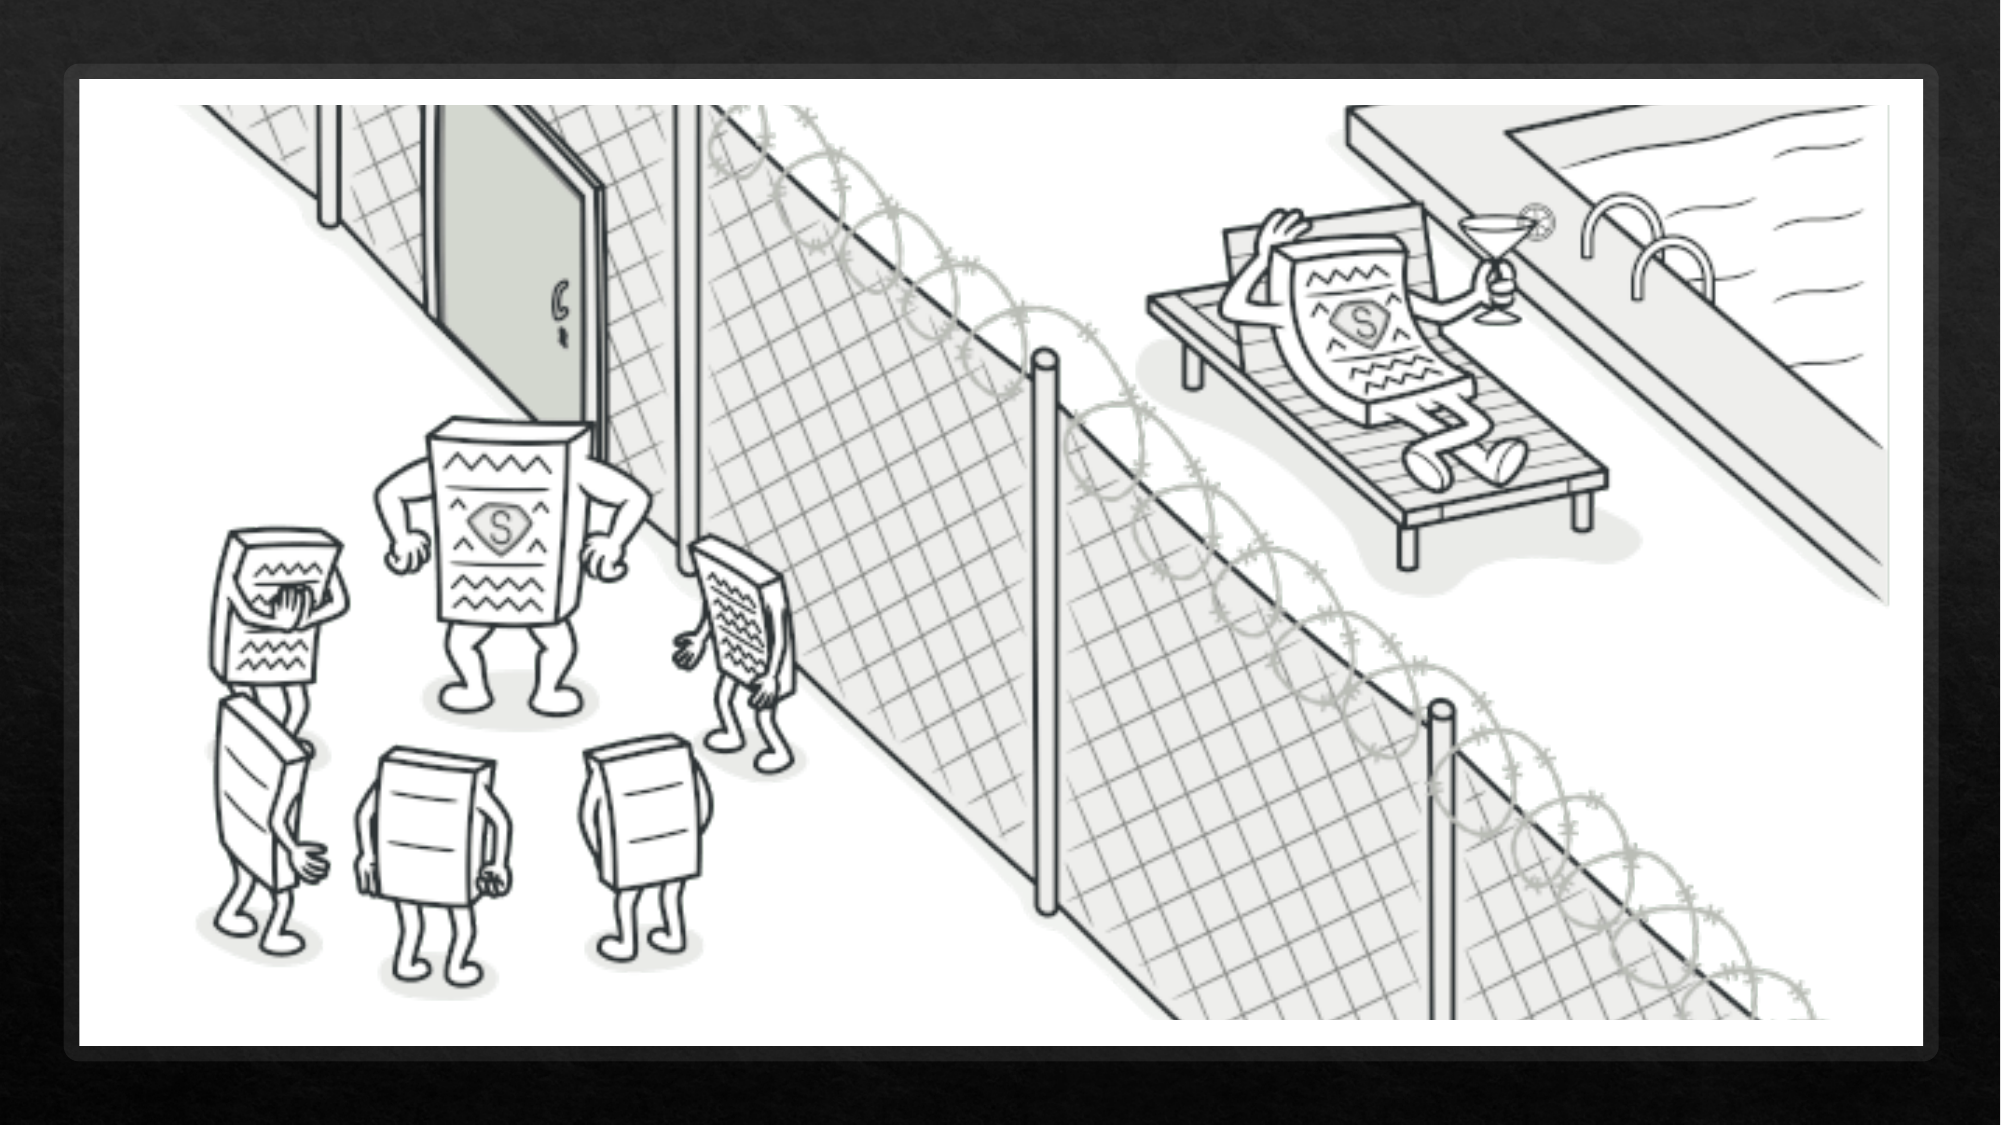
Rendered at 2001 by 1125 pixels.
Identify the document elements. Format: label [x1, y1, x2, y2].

text_box [78, 78, 1924, 1047]
picture [105, 105, 1895, 1020]
